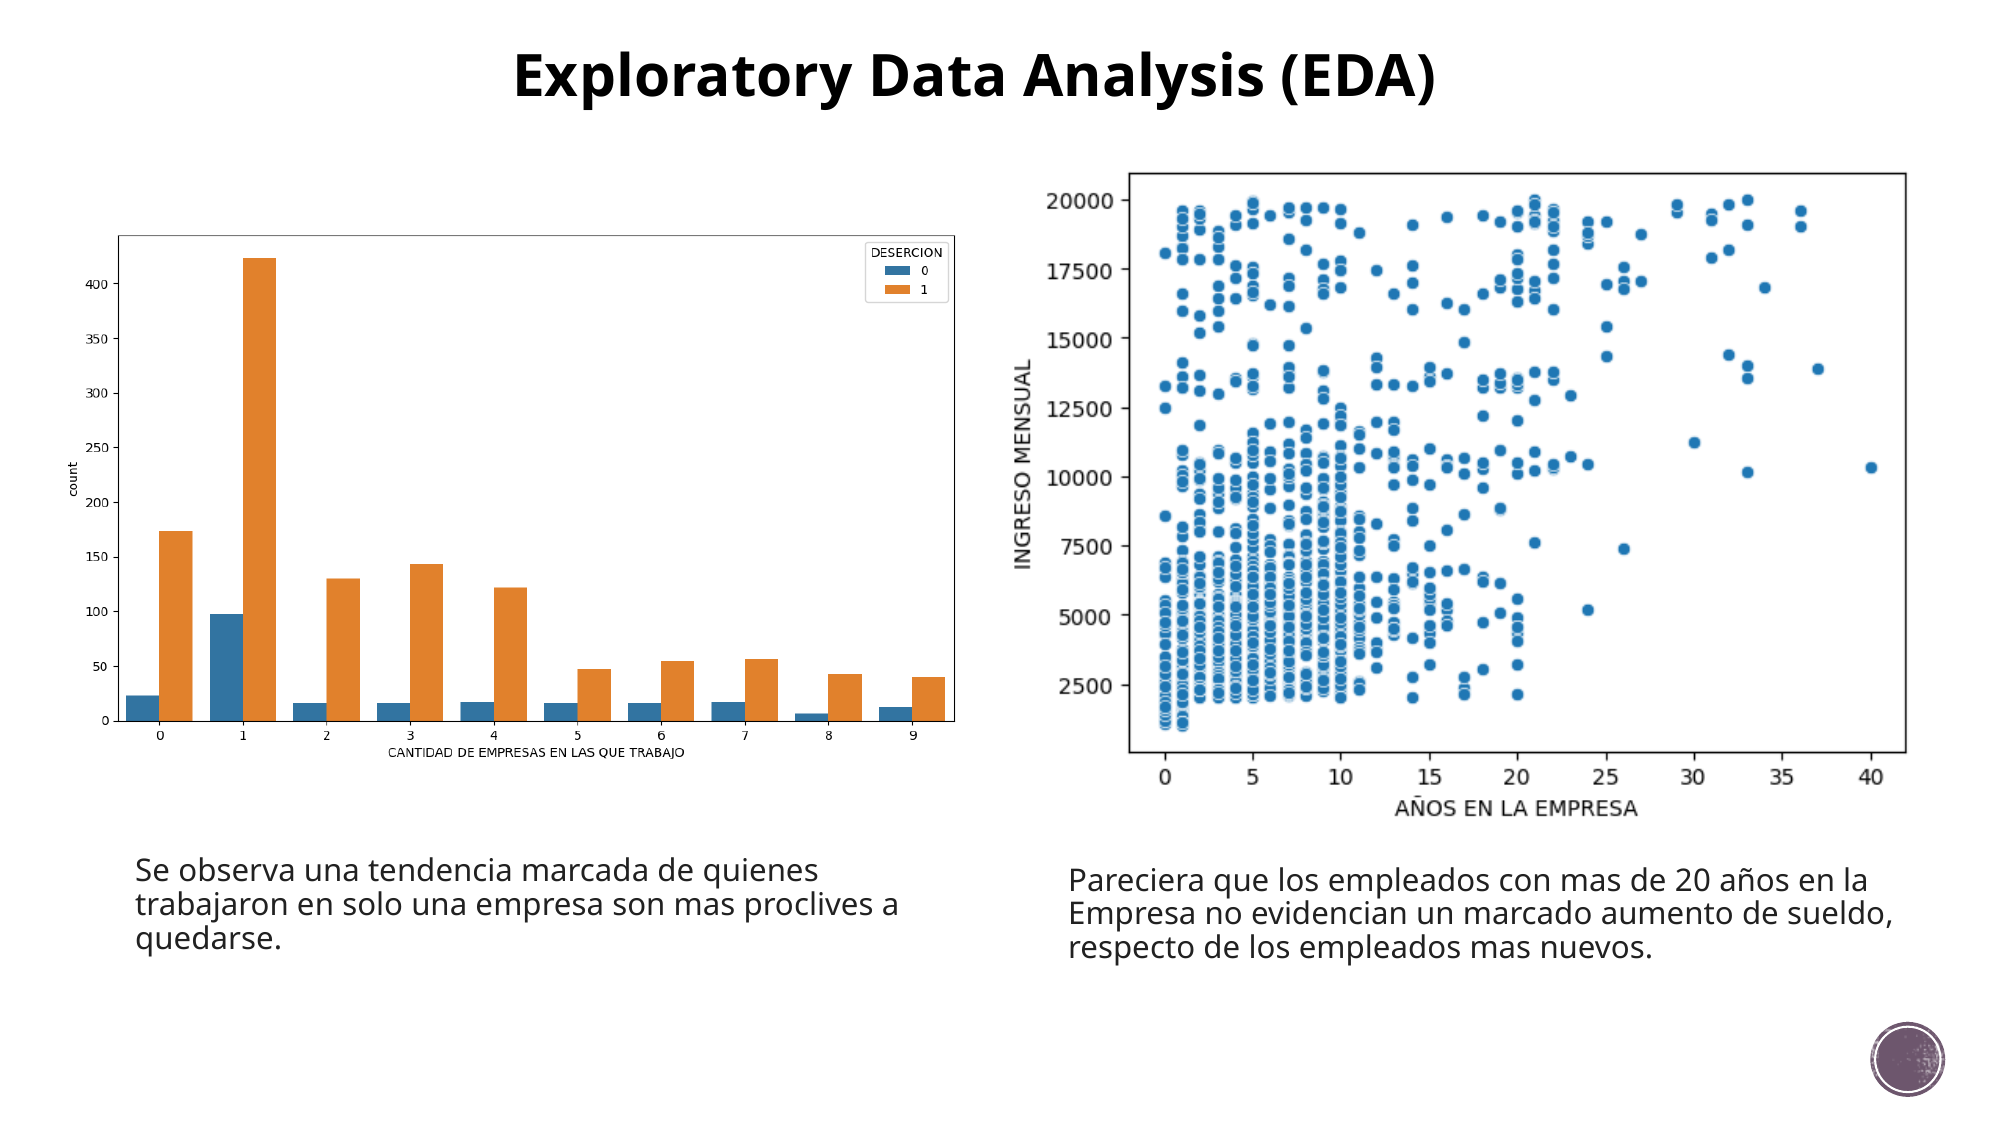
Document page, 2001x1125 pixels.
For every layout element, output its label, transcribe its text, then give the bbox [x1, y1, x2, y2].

title Se observa una tendencia marcada de quienes trabajaron en solo una empresa son mas proclives a quedarse. [120, 816, 947, 995]
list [62, 230, 961, 765]
text_box Pareciera que los empleados con mas de 20 años en la Empresa no evidencian un marcado aumento de sueldo, respecto de los empleados mas nuevos. [1053, 836, 1921, 995]
picture [999, 159, 1921, 835]
picture [58, 226, 962, 768]
text_box Exploratory Data Analysis (EDA) [494, 7, 1456, 148]
